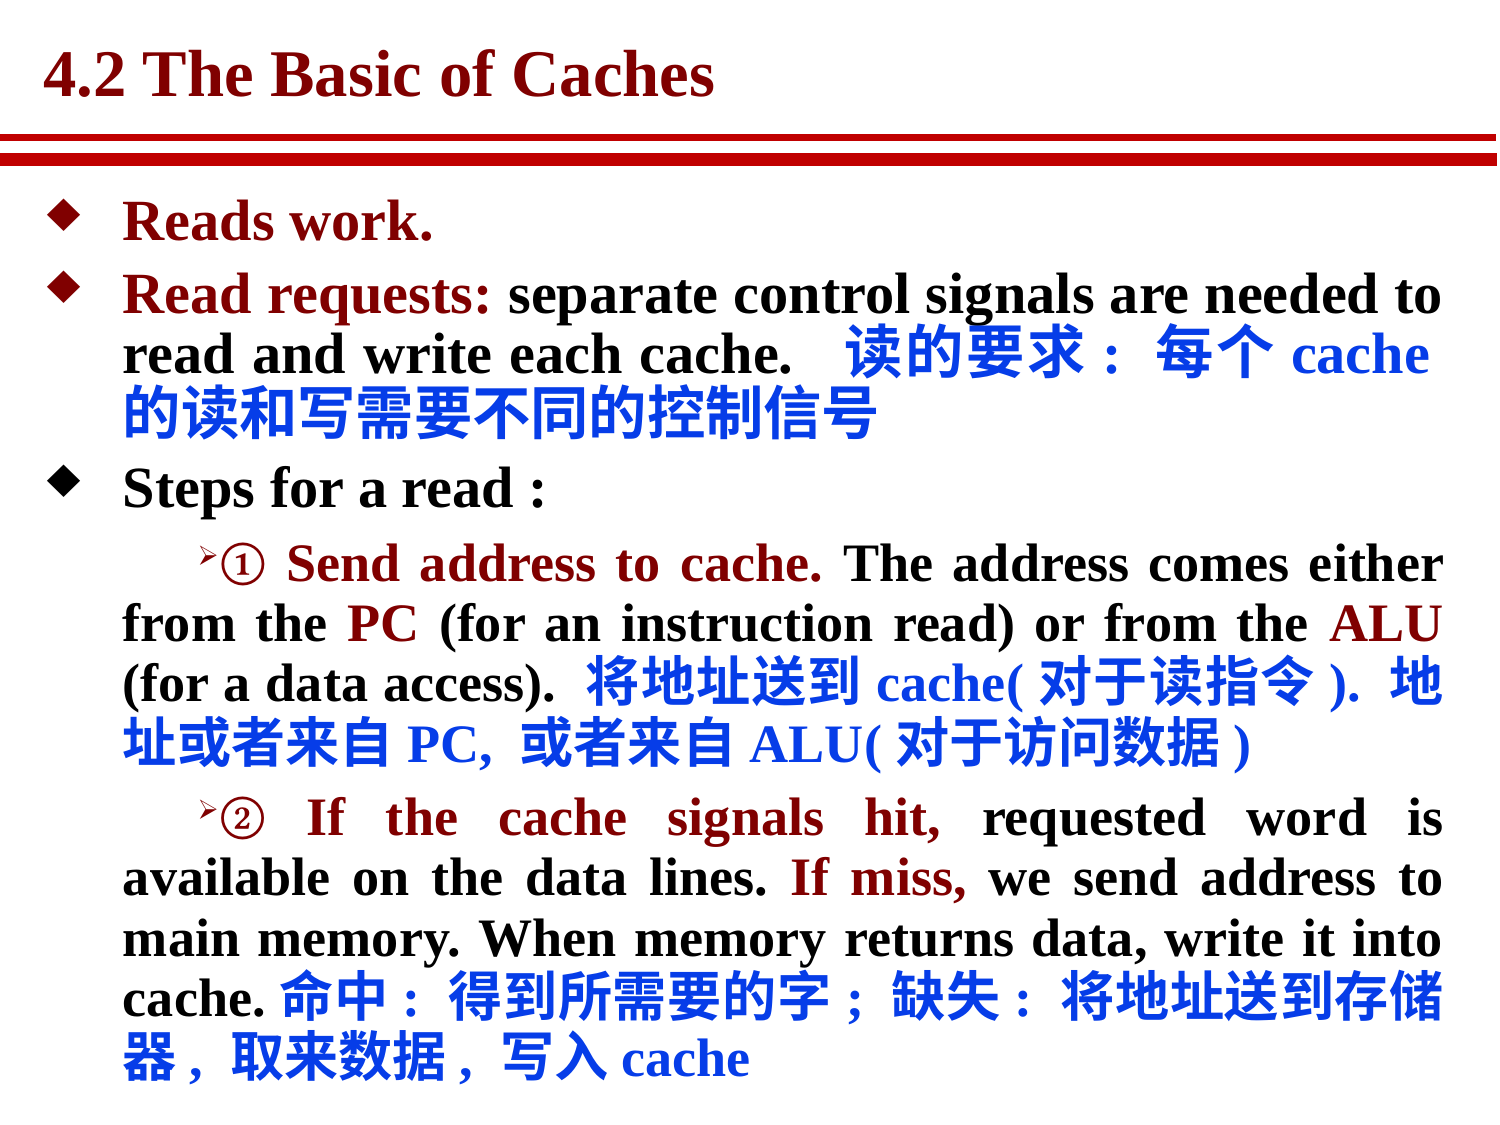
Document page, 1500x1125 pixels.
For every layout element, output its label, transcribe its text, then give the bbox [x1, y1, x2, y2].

title 4.2 The Basic of Caches [33, 36, 734, 116]
text_box Reads work. Read requests: separate control signals are needed to read and write each cache. 读的要求: 每个cache的读和写需要不同的控制信号 Steps for a read : ① Send address to cache. The address comes either from the PC (for an instruction read) or from the ALU (for a data access). 将地址送到cache(对于读指令). 地址或者来自PC, 或者来自ALU(对于访问数据) ② If the cache signals hit, requested word is available on the data lines. If miss, we send address to main memory. When memory returns data, write it into cache.命中: 得到所需要的字; 缺失: 将地址送到存储器, 取来数据, 写入cache [33, 184, 1459, 1096]
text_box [0, 137, 1498, 160]
